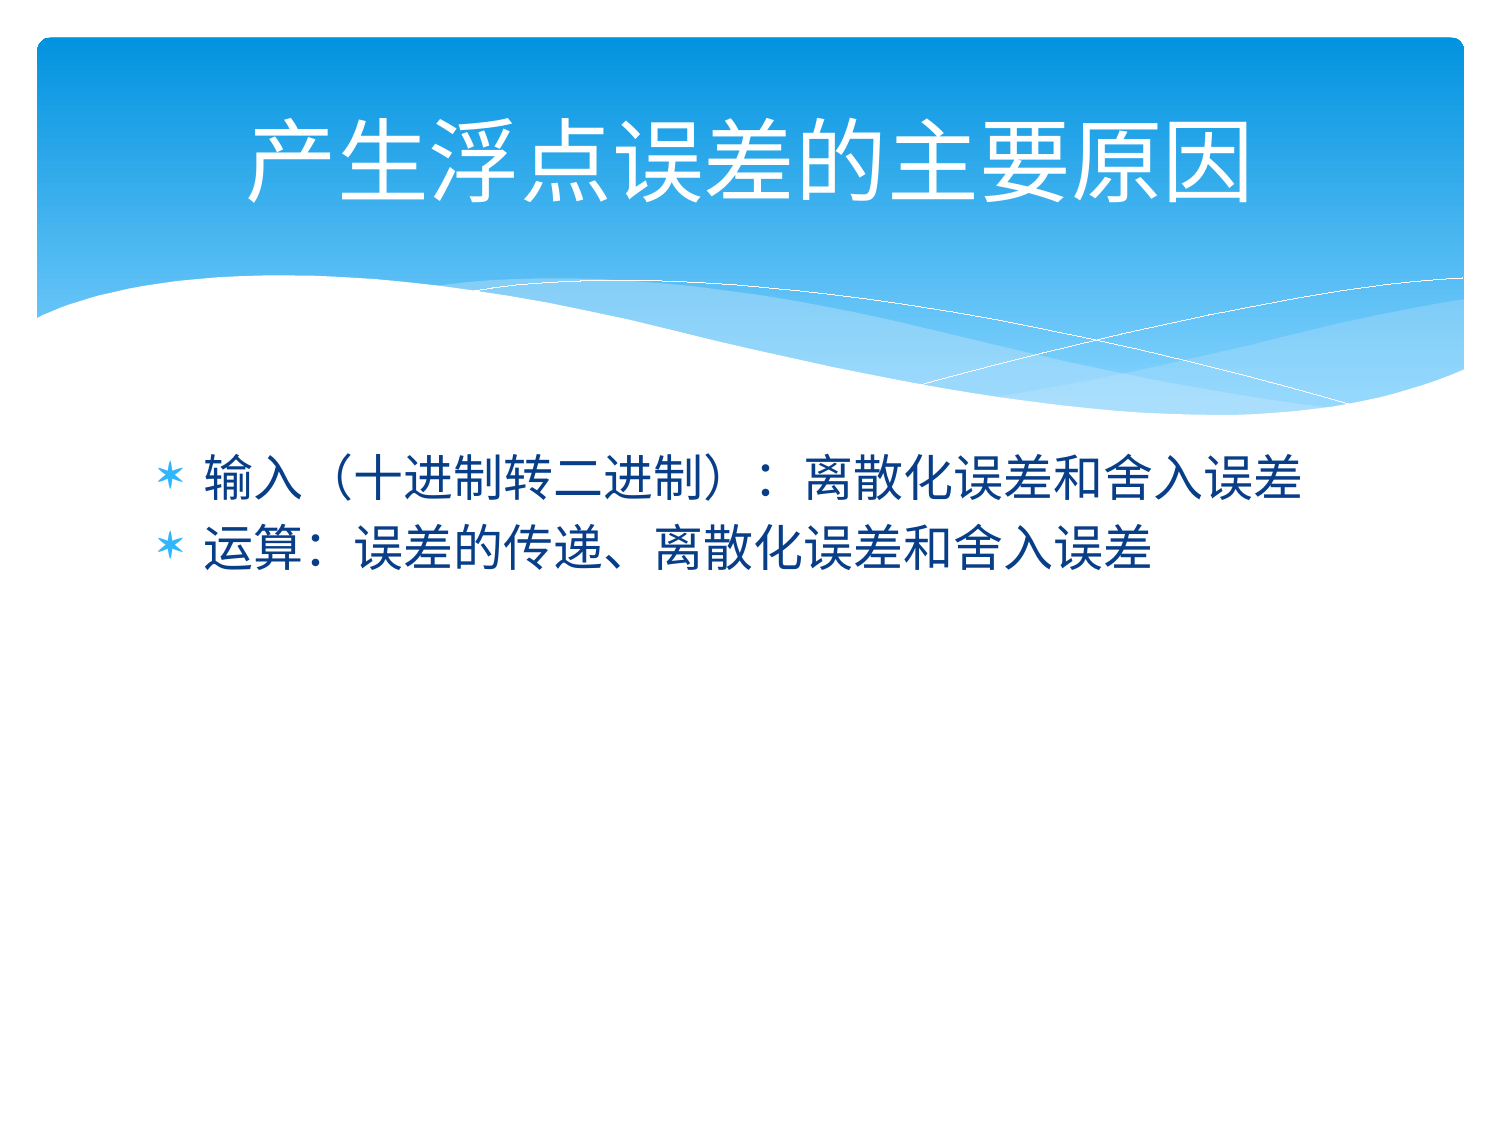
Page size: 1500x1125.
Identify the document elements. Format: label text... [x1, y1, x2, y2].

title 产生浮点误差的主要原因 [75, 55, 1425, 261]
list 输入（十进制转二进制）：离散化误差和舍入误差 运算：误差的传递、离散化误差和舍入误差 [143, 438, 1359, 1005]
